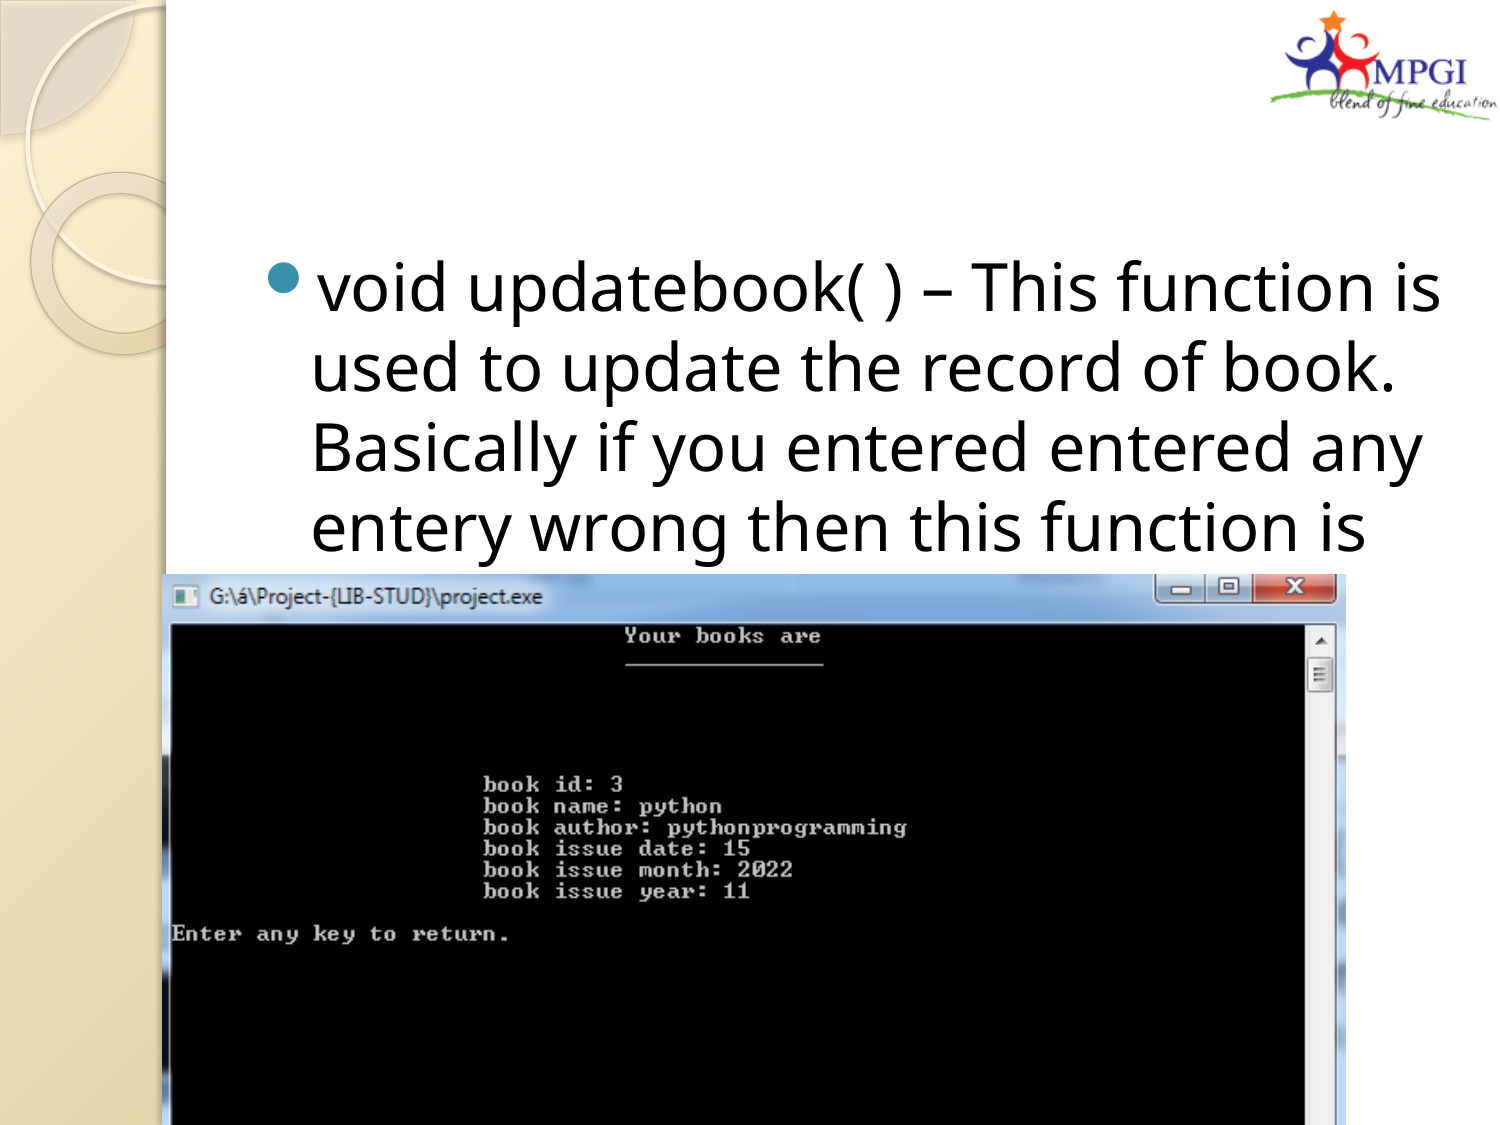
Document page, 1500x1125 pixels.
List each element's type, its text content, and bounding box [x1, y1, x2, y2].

list void updatebook( ) – This function is used to update the record of book. Basically if you entered entered any entery wrong then this function is helpful. [235, 237, 1466, 1025]
picture [1254, 0, 1500, 126]
picture [162, 574, 1346, 1125]
